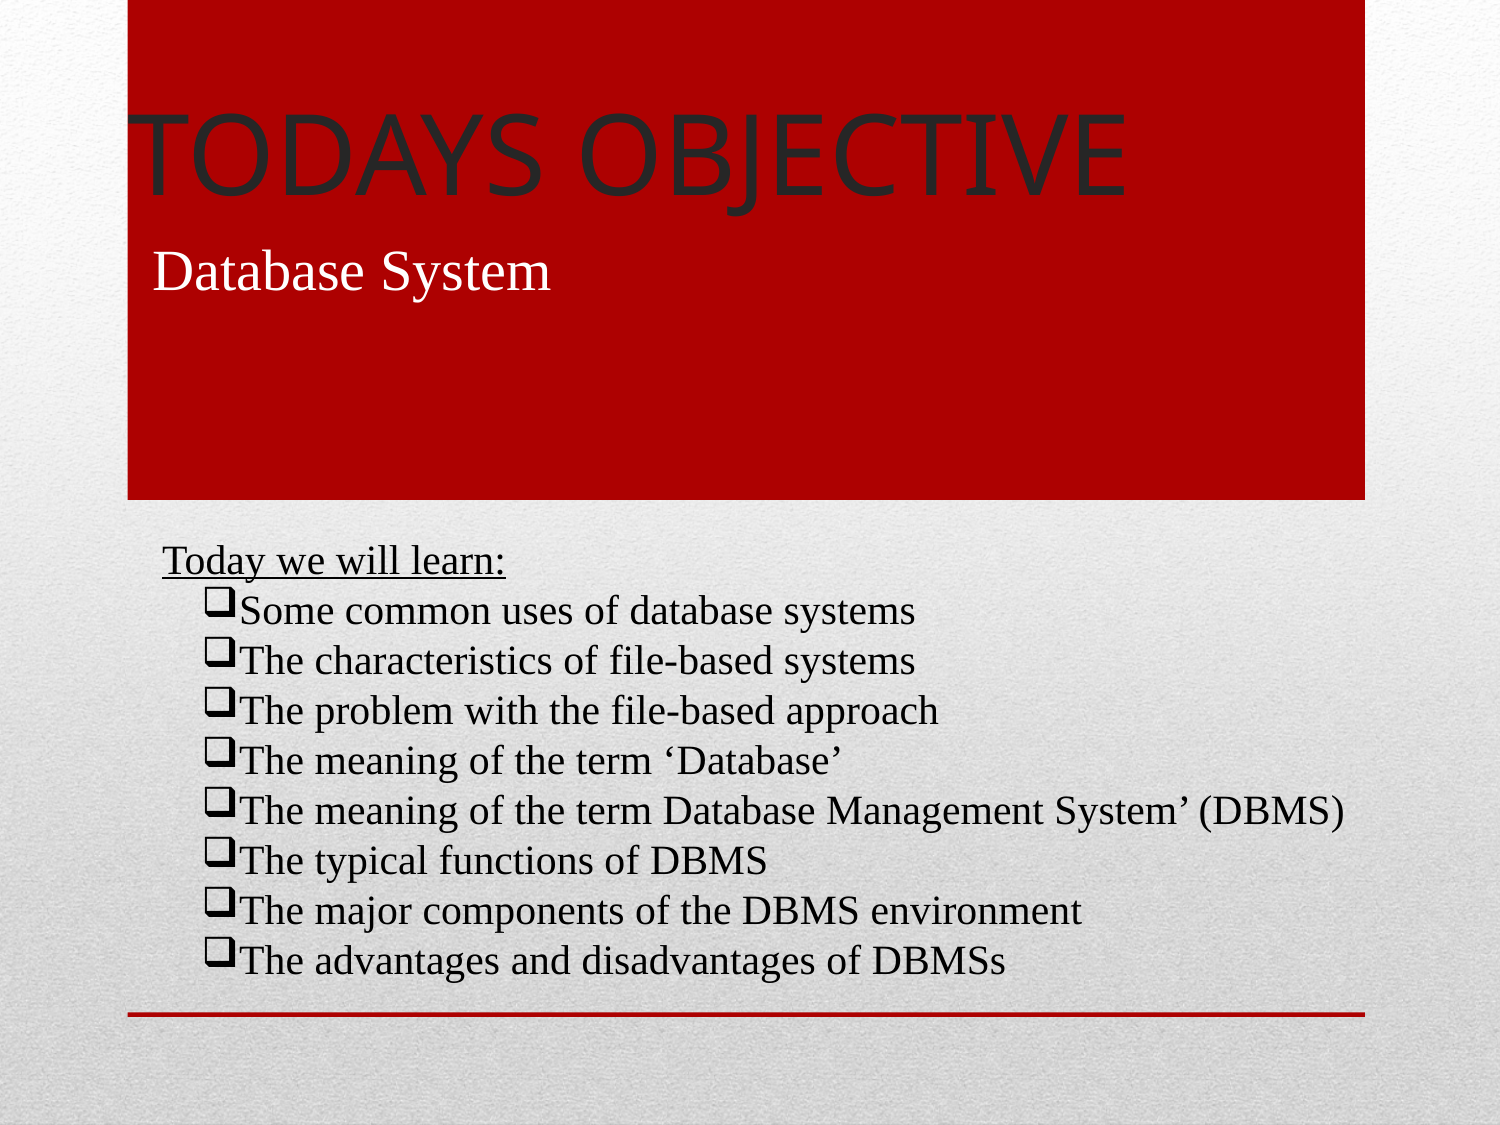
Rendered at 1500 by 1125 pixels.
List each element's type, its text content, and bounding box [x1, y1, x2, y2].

title Todays Objective [112, 50, 1350, 225]
text_box Today we will learn: Some common uses of database systems The characteristics of file-based systems The problem with the file-based approach The meaning of the term ‘Database’ The meaning of the term Database Management System’ (DBMS) The typical functions of DBMS The major components of the DBMS environment The advantages and disadvantages of DBMSs [147, 525, 1361, 990]
list Database System [137, 224, 1263, 375]
